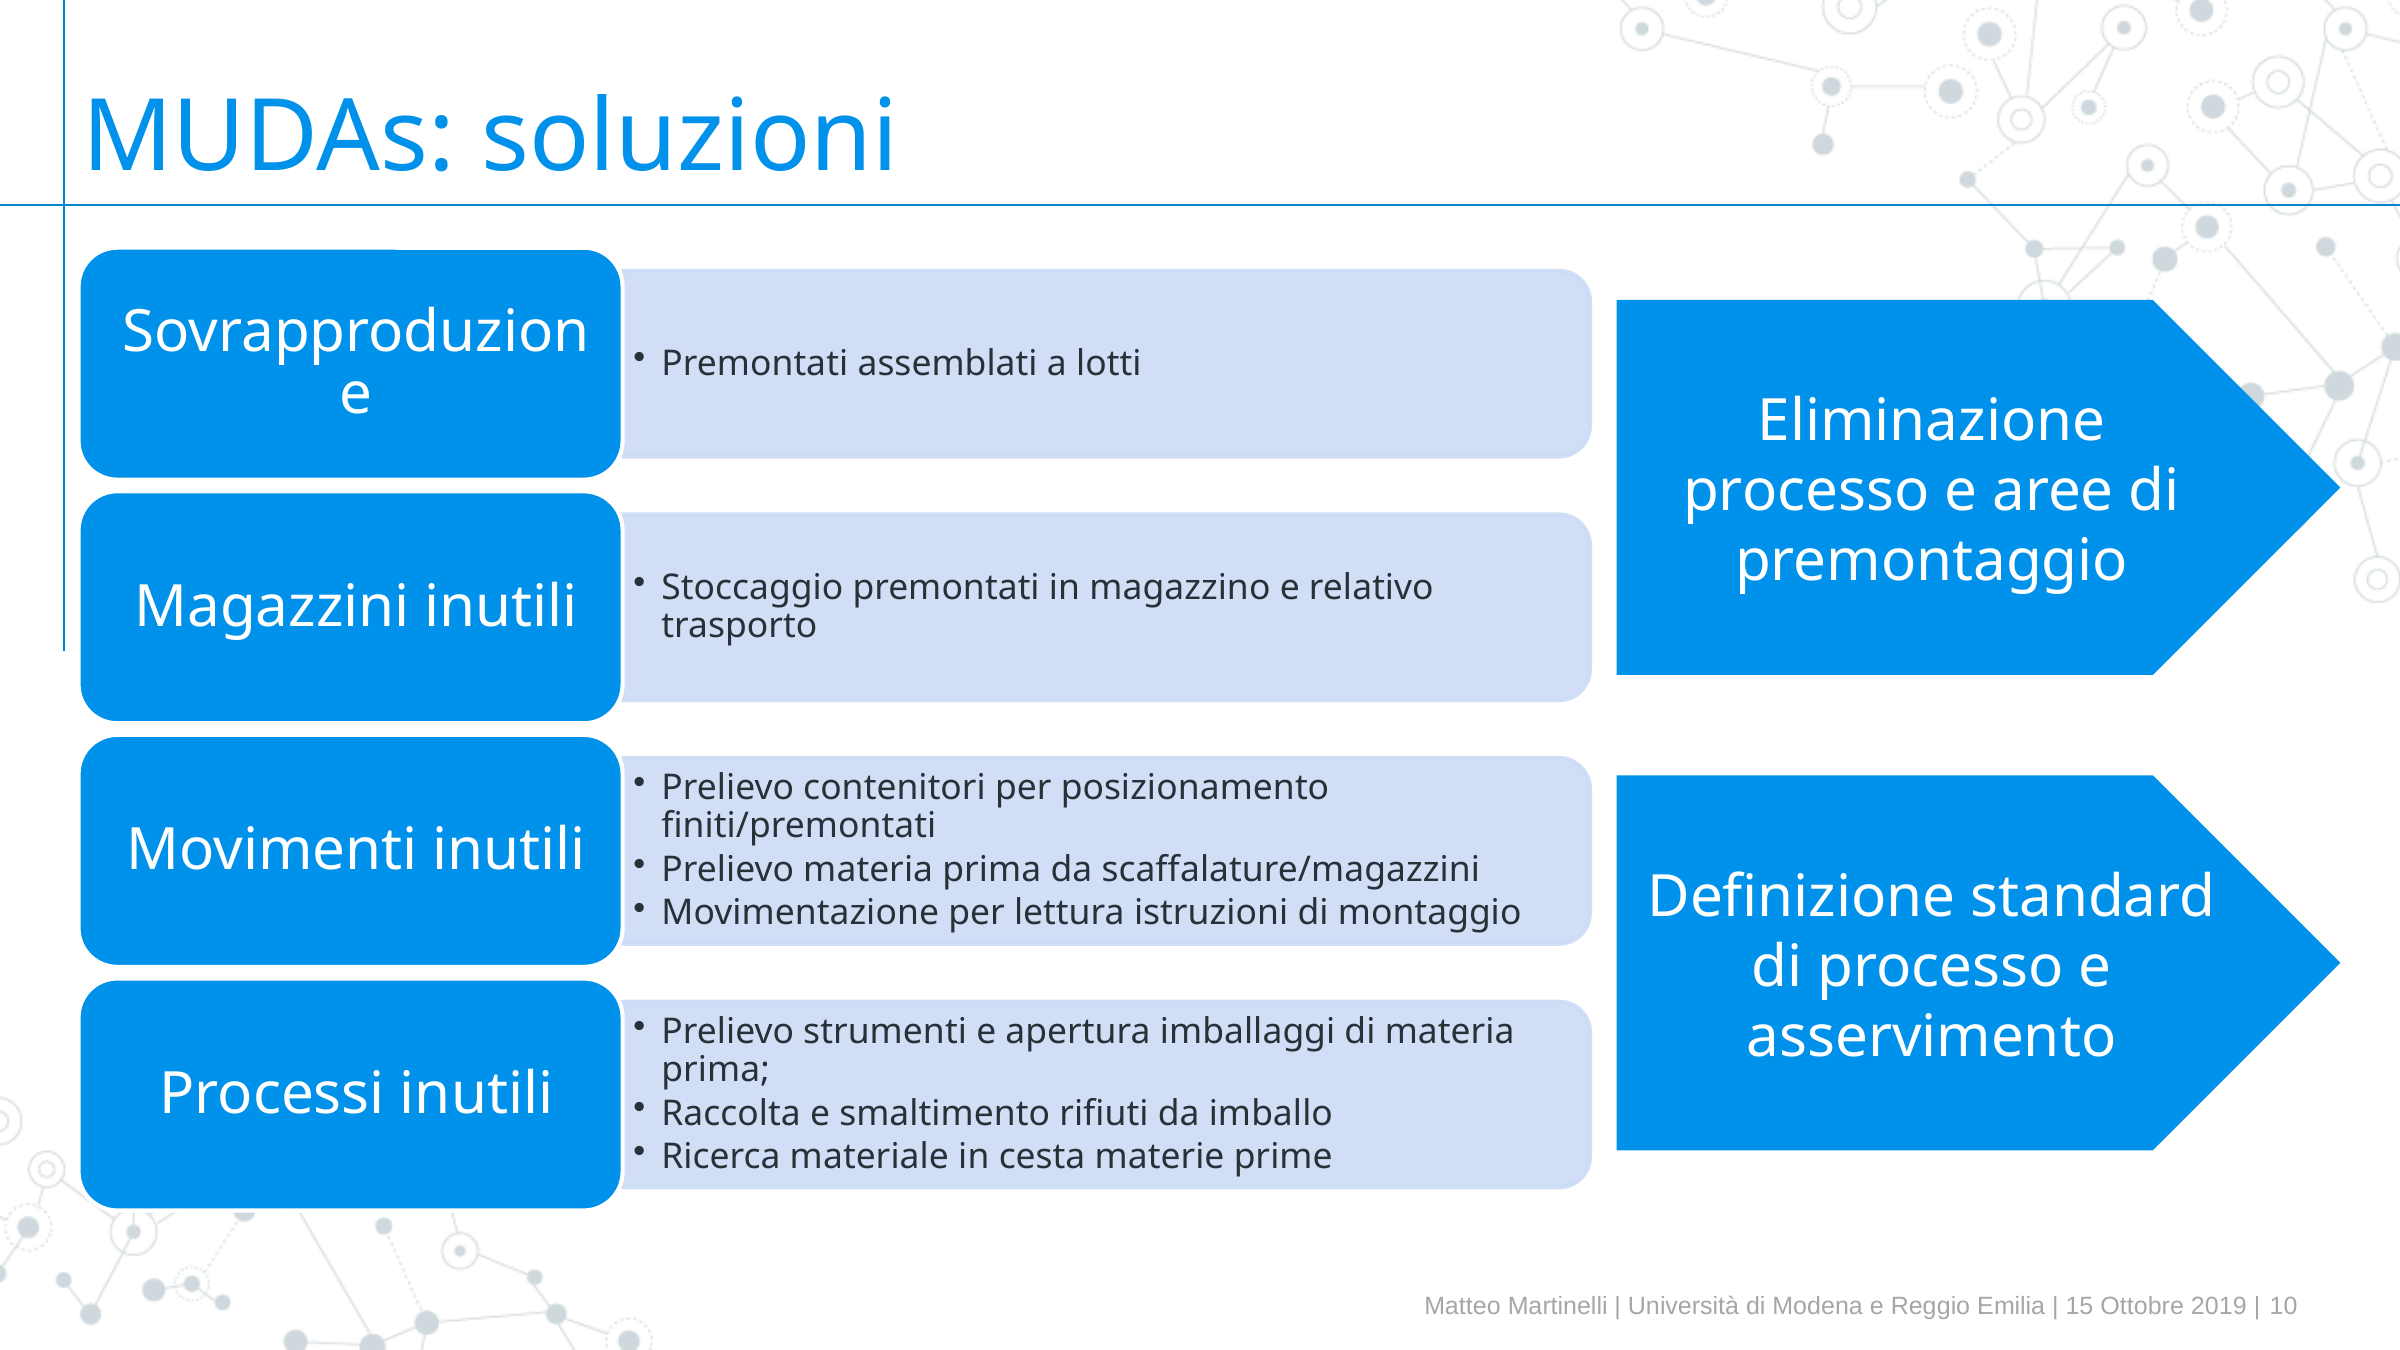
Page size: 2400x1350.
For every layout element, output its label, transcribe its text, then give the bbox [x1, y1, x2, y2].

text_box Eliminazione processo e aree di premontaggio [1614, 297, 2343, 678]
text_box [78, 246, 1591, 1212]
picture [0, 207, 2400, 1350]
text_box Definizione standard di processo e asservimento [1614, 773, 2343, 1153]
picture [66, 0, 2400, 203]
title MUDAs: soluzioni [67, 48, 965, 205]
picture [0, 0, 62, 203]
